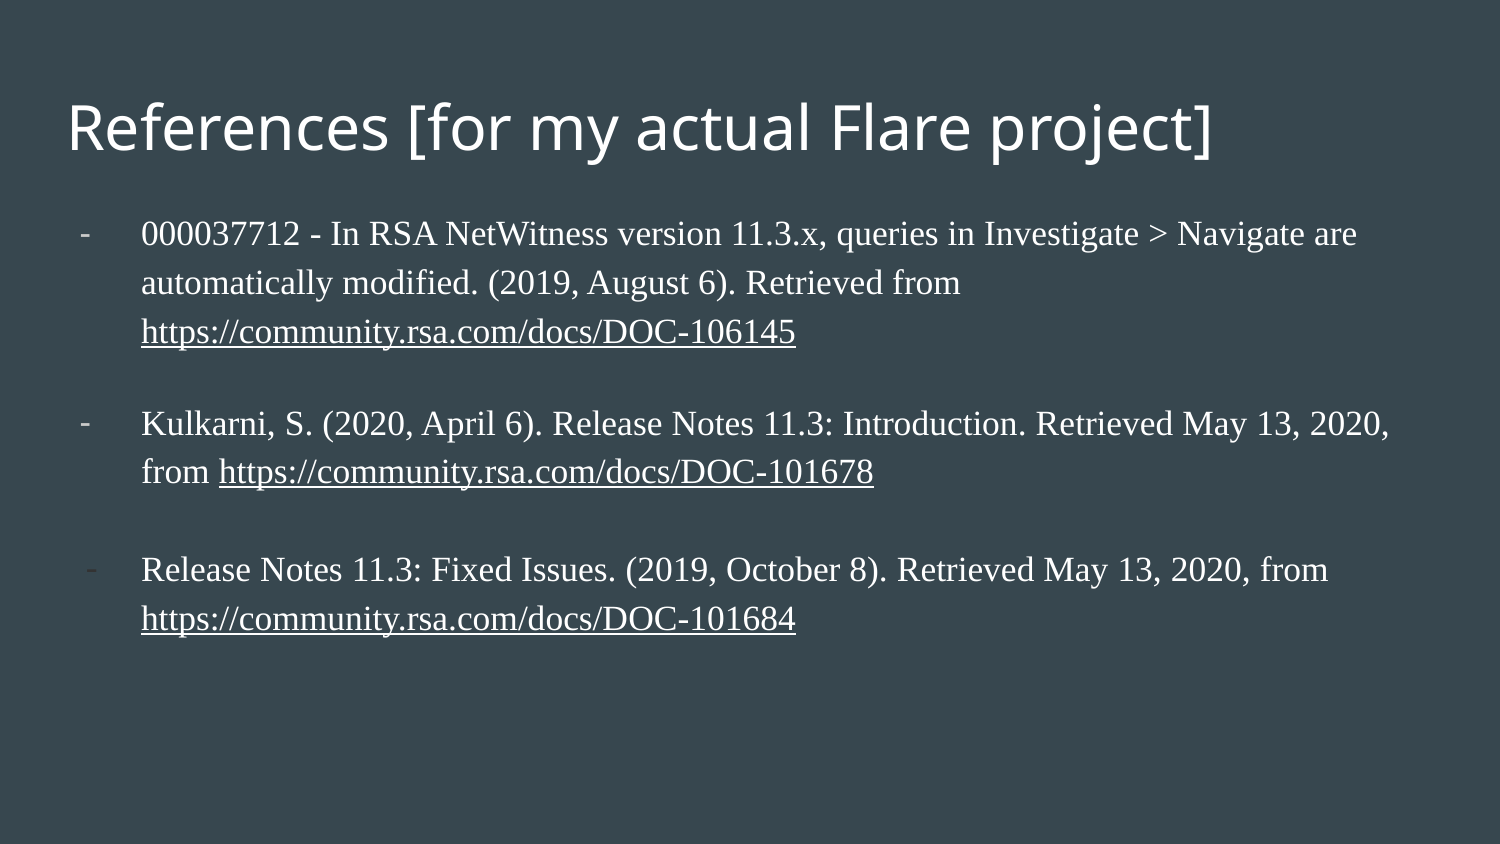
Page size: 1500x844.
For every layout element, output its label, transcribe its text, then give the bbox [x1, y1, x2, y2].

list 000037712 - In RSA NetWitness version 11.3.x, queries in Investigate > Navigate are automatically modified. (2019, August 6). Retrieved from https://community.rsa.com/docs/DOC-106145 Kulkarni, S. (2020, April 6). Release Notes 11.3: Introduction. Retrieved May 13, 2020, from https://community.rsa.com/docs/DOC-101678 Release Notes 11.3: Fixed Issues. (2019, October 8). Retrieved May 13, 2020, from https://community.rsa.com/docs/DOC-101684 [51, 189, 1449, 750]
title References [for my actual Flare project] [51, 72, 1449, 167]
